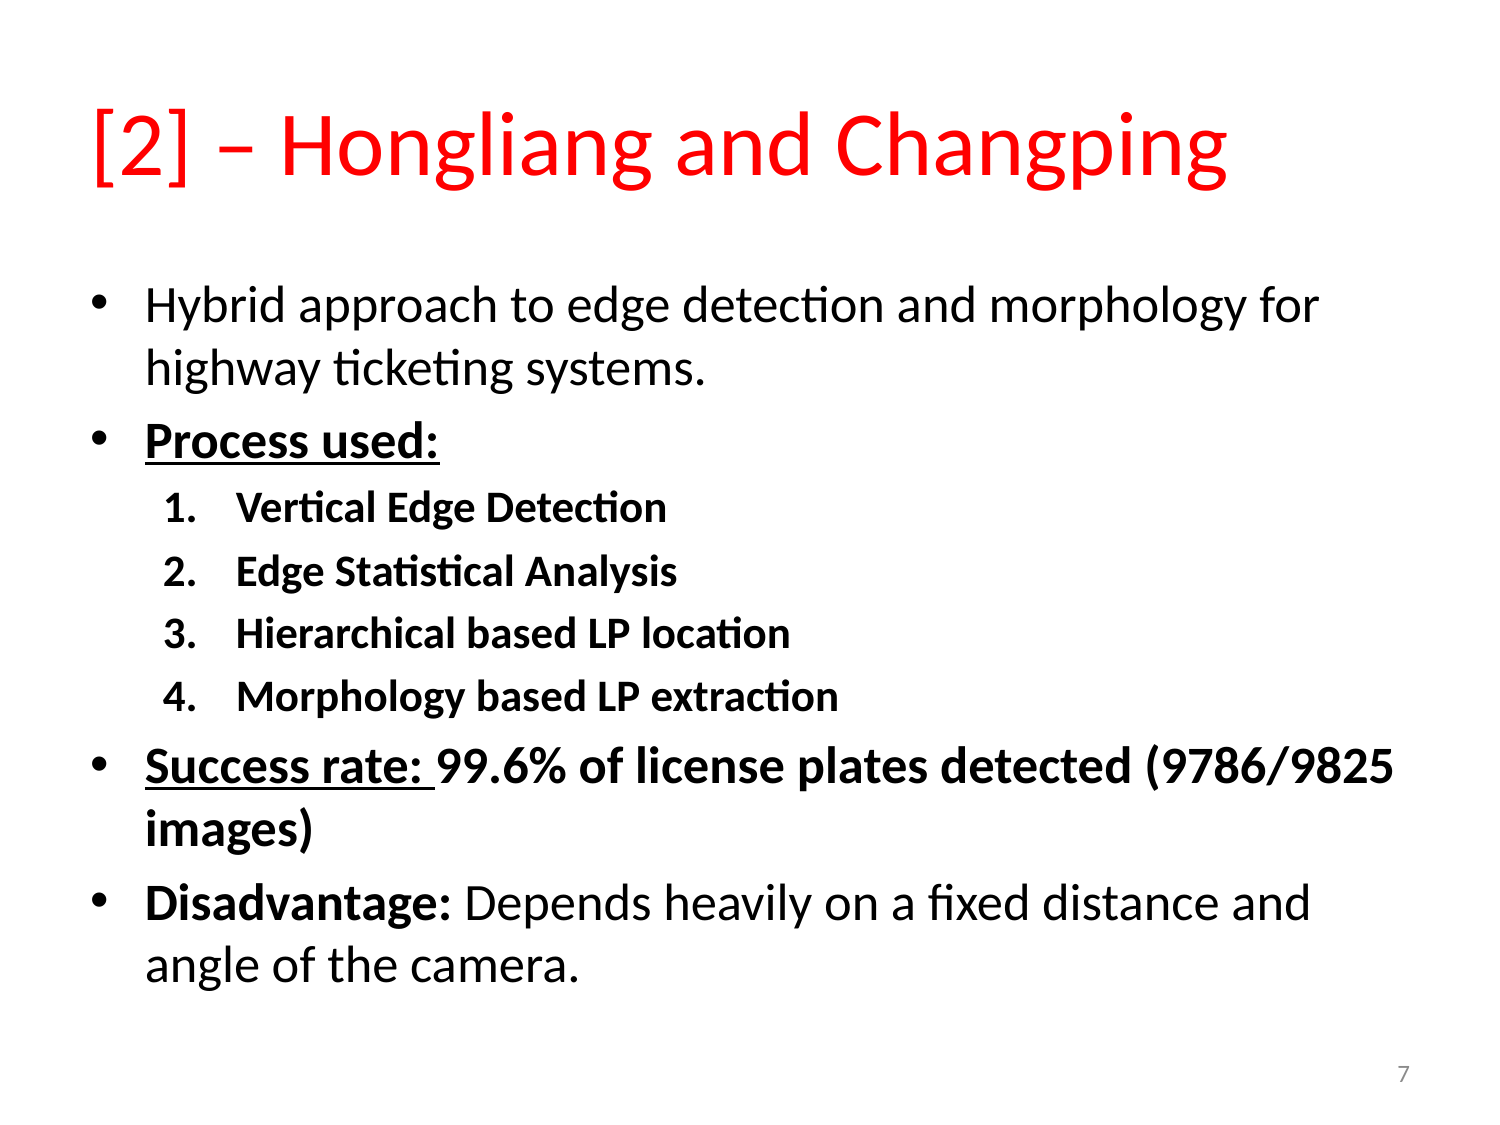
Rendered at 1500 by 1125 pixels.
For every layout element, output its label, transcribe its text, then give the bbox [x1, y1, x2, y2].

title [2] – Hongliang and Changping [75, 45, 1425, 233]
slide_number 7 [1074, 1042, 1425, 1103]
list Hybrid approach to edge detection and morphology for highway ticketing systems. Process used: Vertical Edge Detection Edge Statistical Analysis Hierarchical based LP location Morphology based LP extraction Success rate: 99.6% of license plates detected (9786/9825 images) Disadvantage: Depends heavily on a fixed distance and angle of the camera. [75, 262, 1425, 1005]
